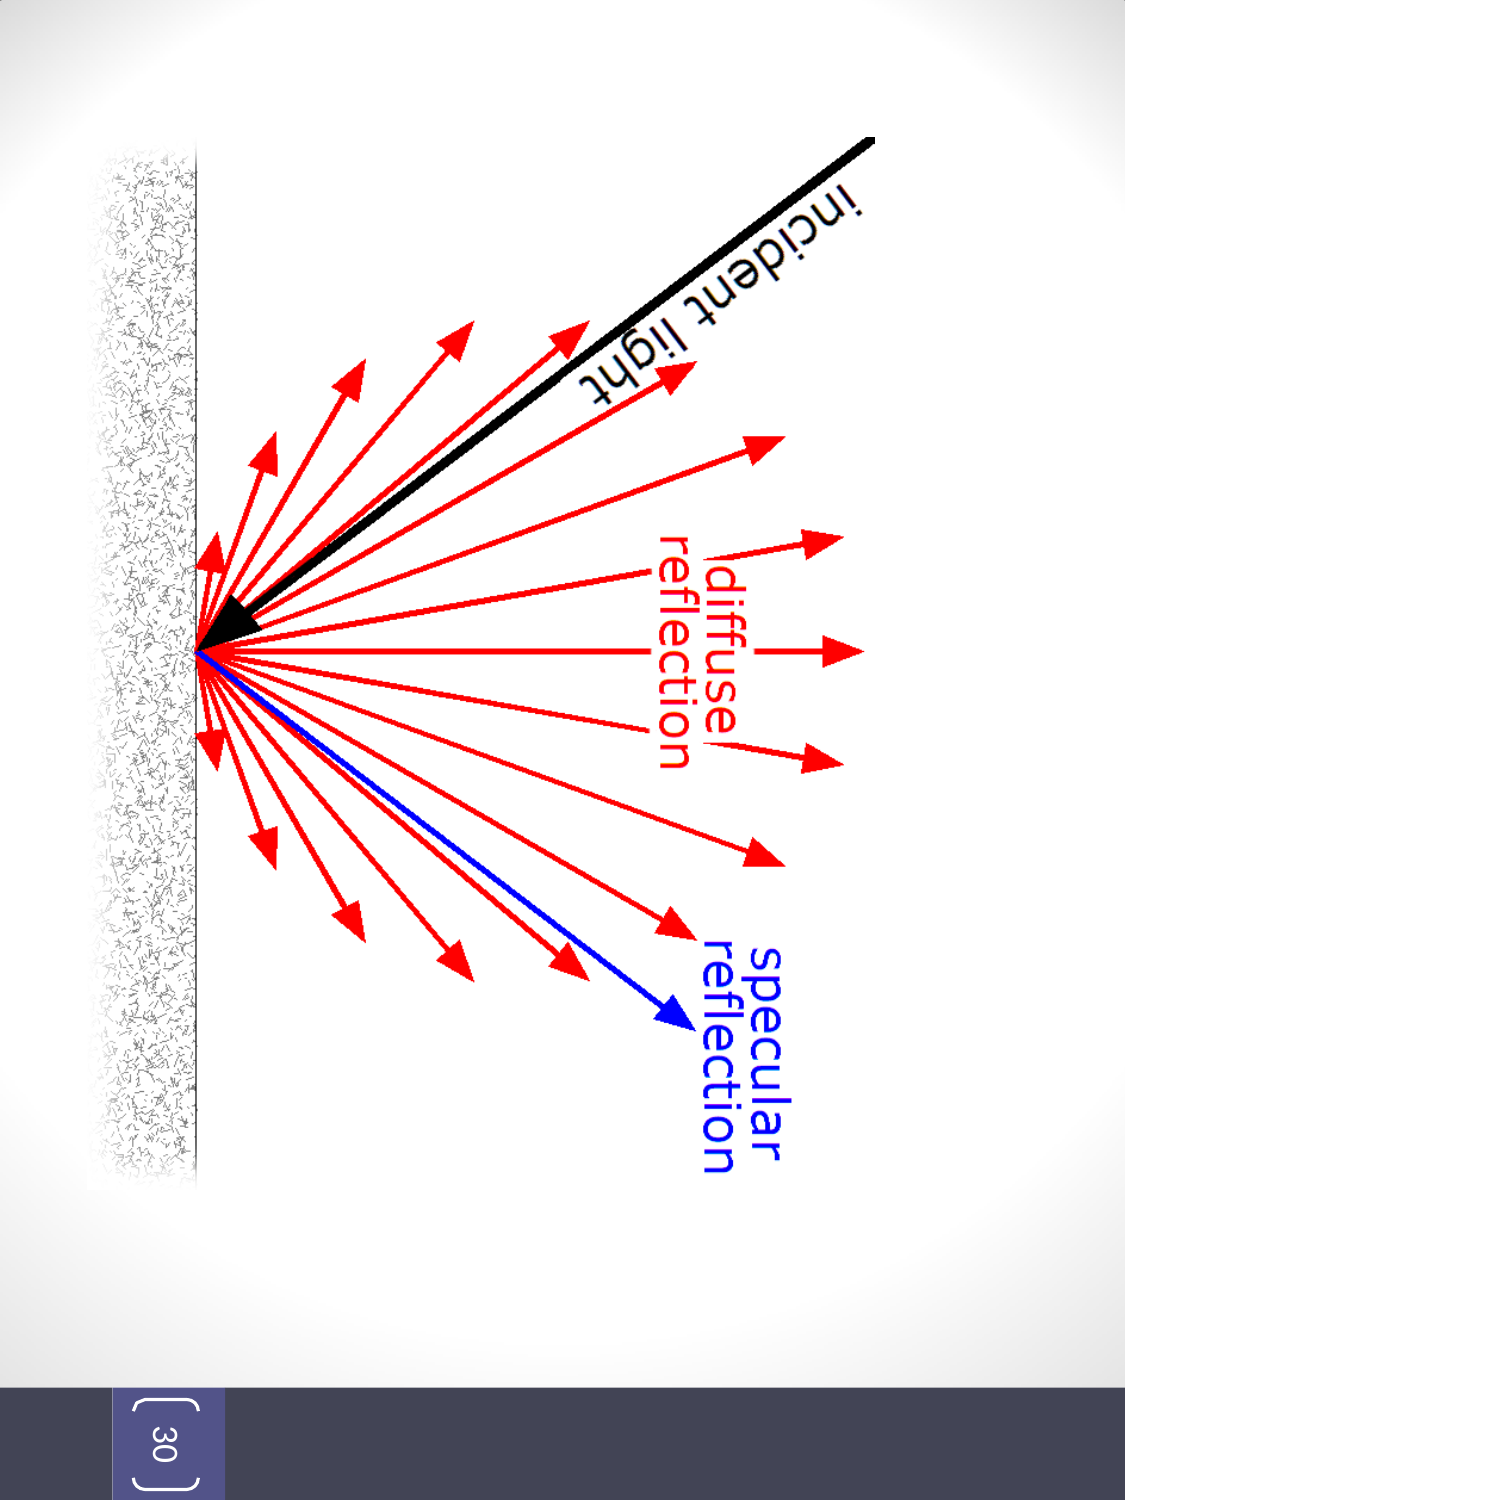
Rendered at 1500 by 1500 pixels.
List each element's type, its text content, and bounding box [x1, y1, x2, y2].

text_box [133, 1477, 199, 1490]
text_box 30 [141, 1423, 184, 1466]
picture [0, 0, 1125, 1387]
text_box [133, 1399, 199, 1412]
